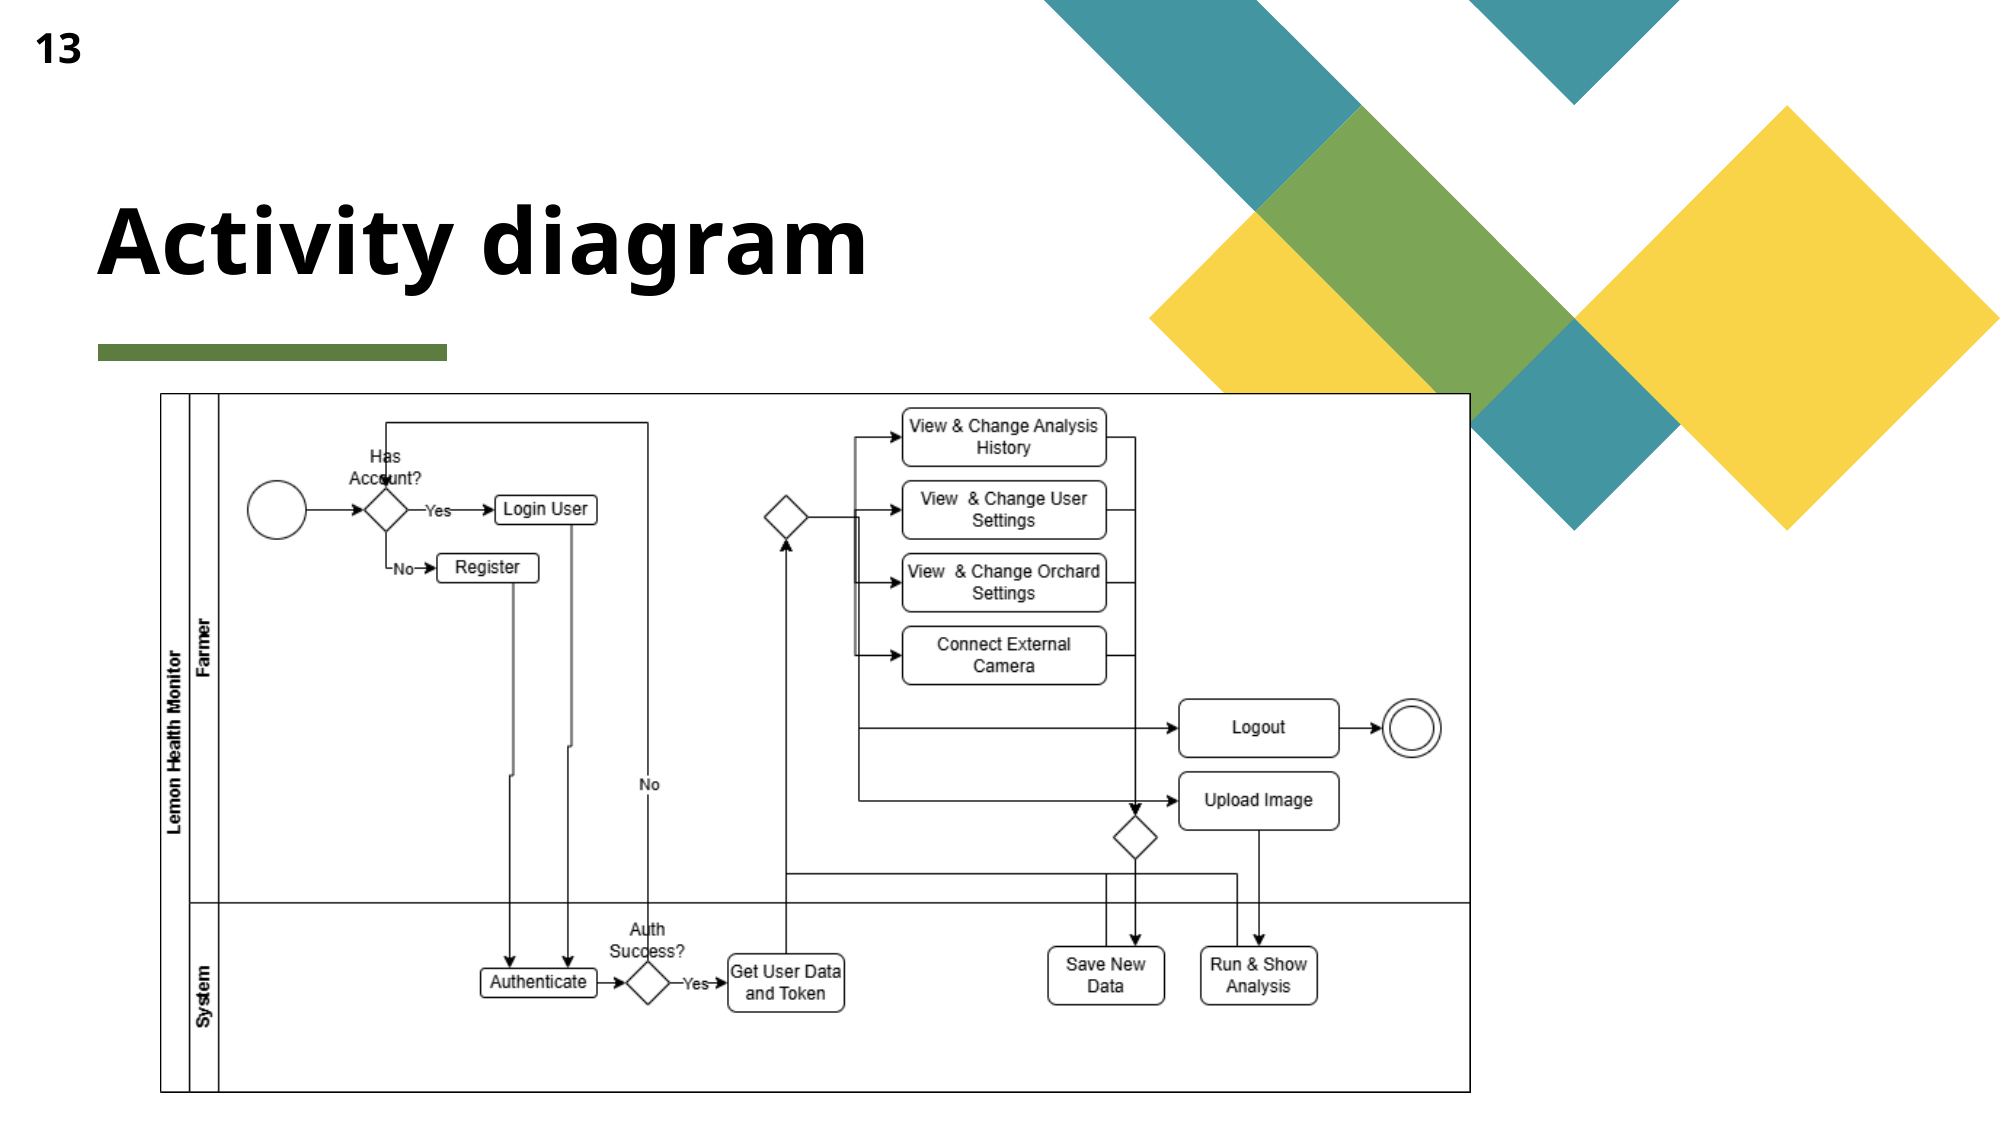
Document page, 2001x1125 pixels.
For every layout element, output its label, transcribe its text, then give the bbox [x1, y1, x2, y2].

picture [160, 393, 1471, 1094]
text_box 13 [19, 20, 109, 80]
title Activity diagram [97, 31, 1211, 293]
